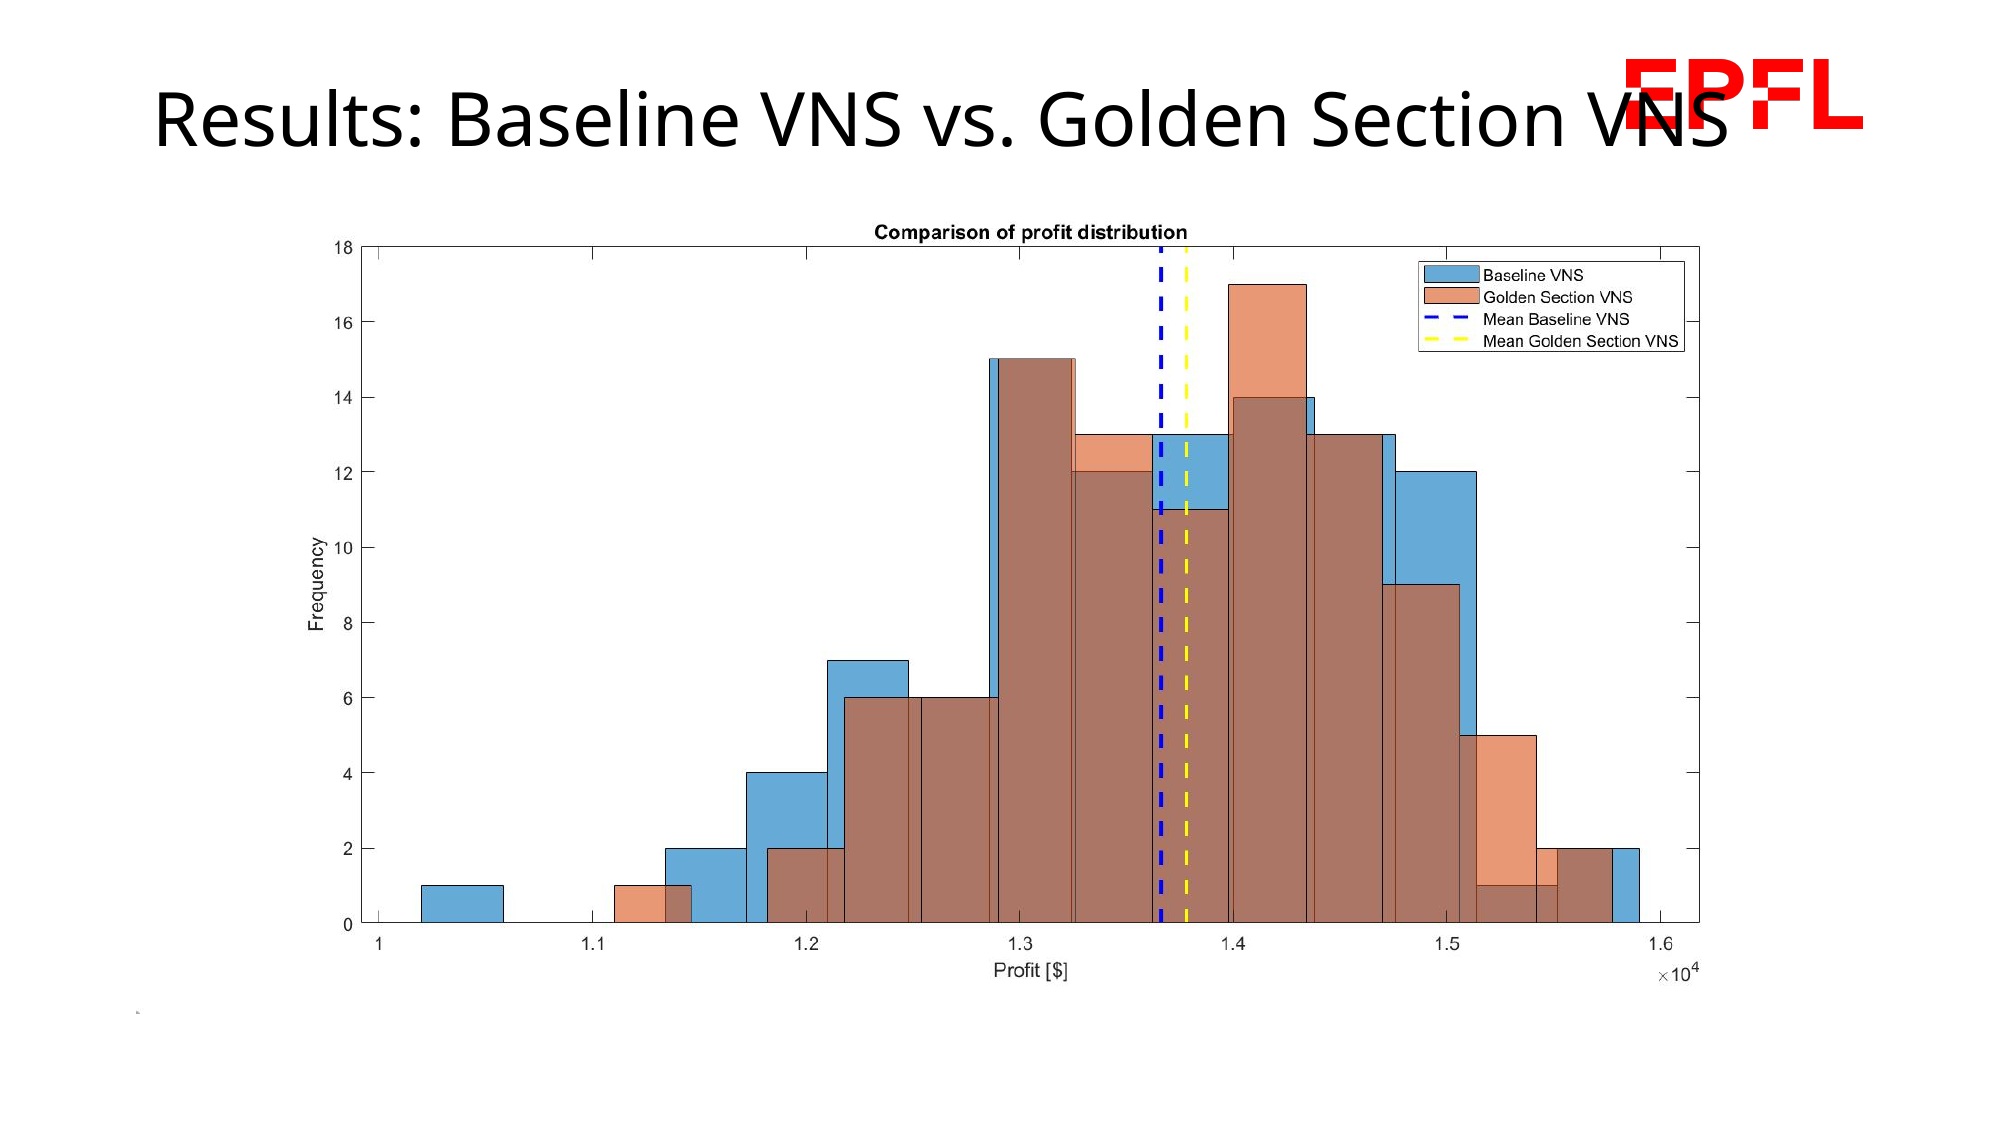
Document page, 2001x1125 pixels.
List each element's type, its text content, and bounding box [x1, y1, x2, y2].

picture [136, 184, 1863, 1014]
picture [1626, 59, 1863, 129]
text_box Results: Baseline VNS vs. Golden Section VNS [137, 59, 1863, 184]
